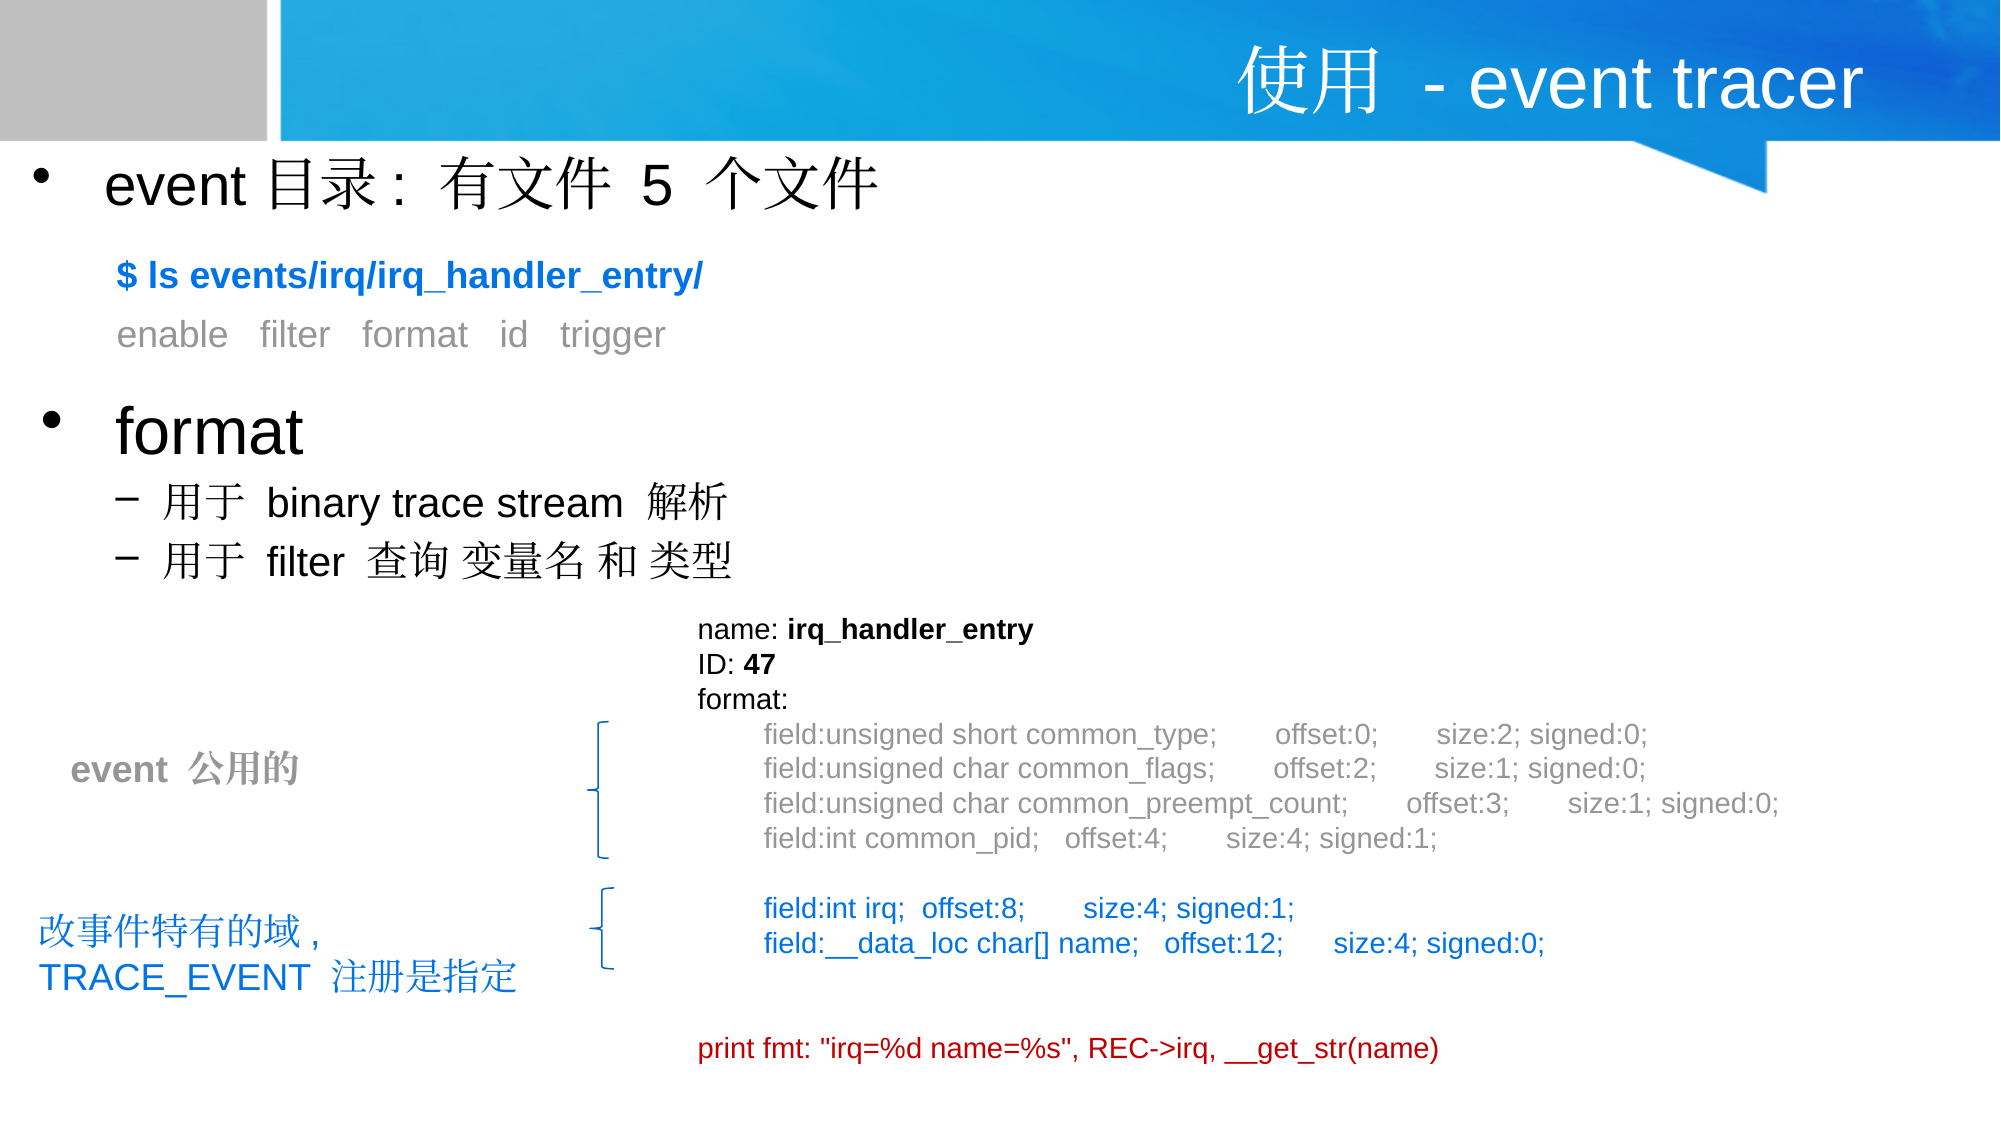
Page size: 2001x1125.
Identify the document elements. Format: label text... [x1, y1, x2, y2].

text_box [587, 721, 609, 859]
title 使用 - event tracer [99, 30, 1901, 127]
text_box $ ls events/irq/irq_handler_entry/ enable filter format id trigger [101, 244, 996, 363]
text_box 改事件特有的域, TRACE_EVENT 注册是指定 [24, 900, 588, 1006]
text_box [589, 887, 614, 969]
text_box event目录: 有文件 5 个文件 [16, 139, 963, 351]
text_box name: irq_handler_entry ID: 47 format: field:unsigned short common_type; offset:0; size:2; signed:0; field:unsigned char common_flags; offset:2; size:1; signed:0; field:unsigned char common_preempt_count; offset:3; size:1; signed:0; field:int common_pid; offset:4; size:4; signed:1; field:int irq; offset:8; size:4; signed:1; field:__data_loc char[] name; offset:12; size:4; signed:0; print fmt: "irq=%d name=%s", REC->irq, __get_str(name) [683, 602, 1950, 1072]
text_box event 公用的 [55, 737, 452, 797]
text_box format 用于 binary trace stream 解析 用于 filter 查询 变量名 和 类型 [25, 380, 831, 591]
picture [0, 0, 2000, 1125]
